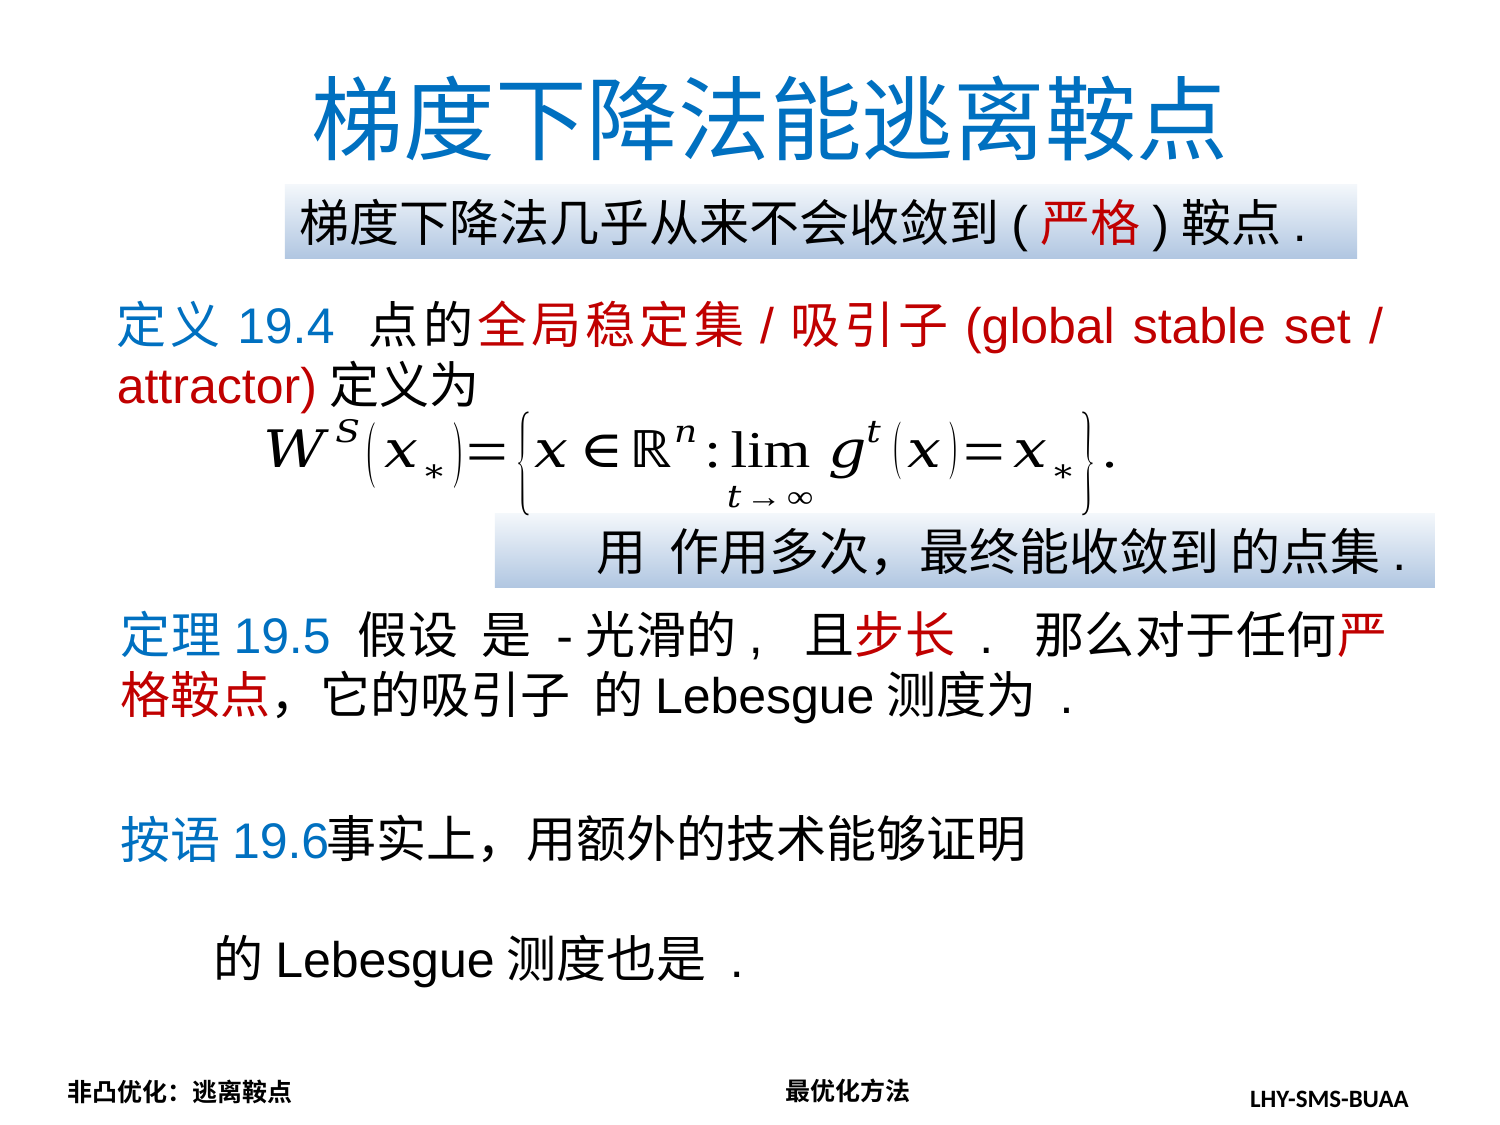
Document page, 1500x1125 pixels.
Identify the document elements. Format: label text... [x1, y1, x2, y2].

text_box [101, 285, 1399, 520]
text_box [105, 800, 1437, 1005]
text_box 梯度下降法能逃离鞍点 [79, 54, 1462, 179]
text_box 梯度下降法几乎从来不会收敛到(严格)鞍点. [284, 184, 1358, 259]
